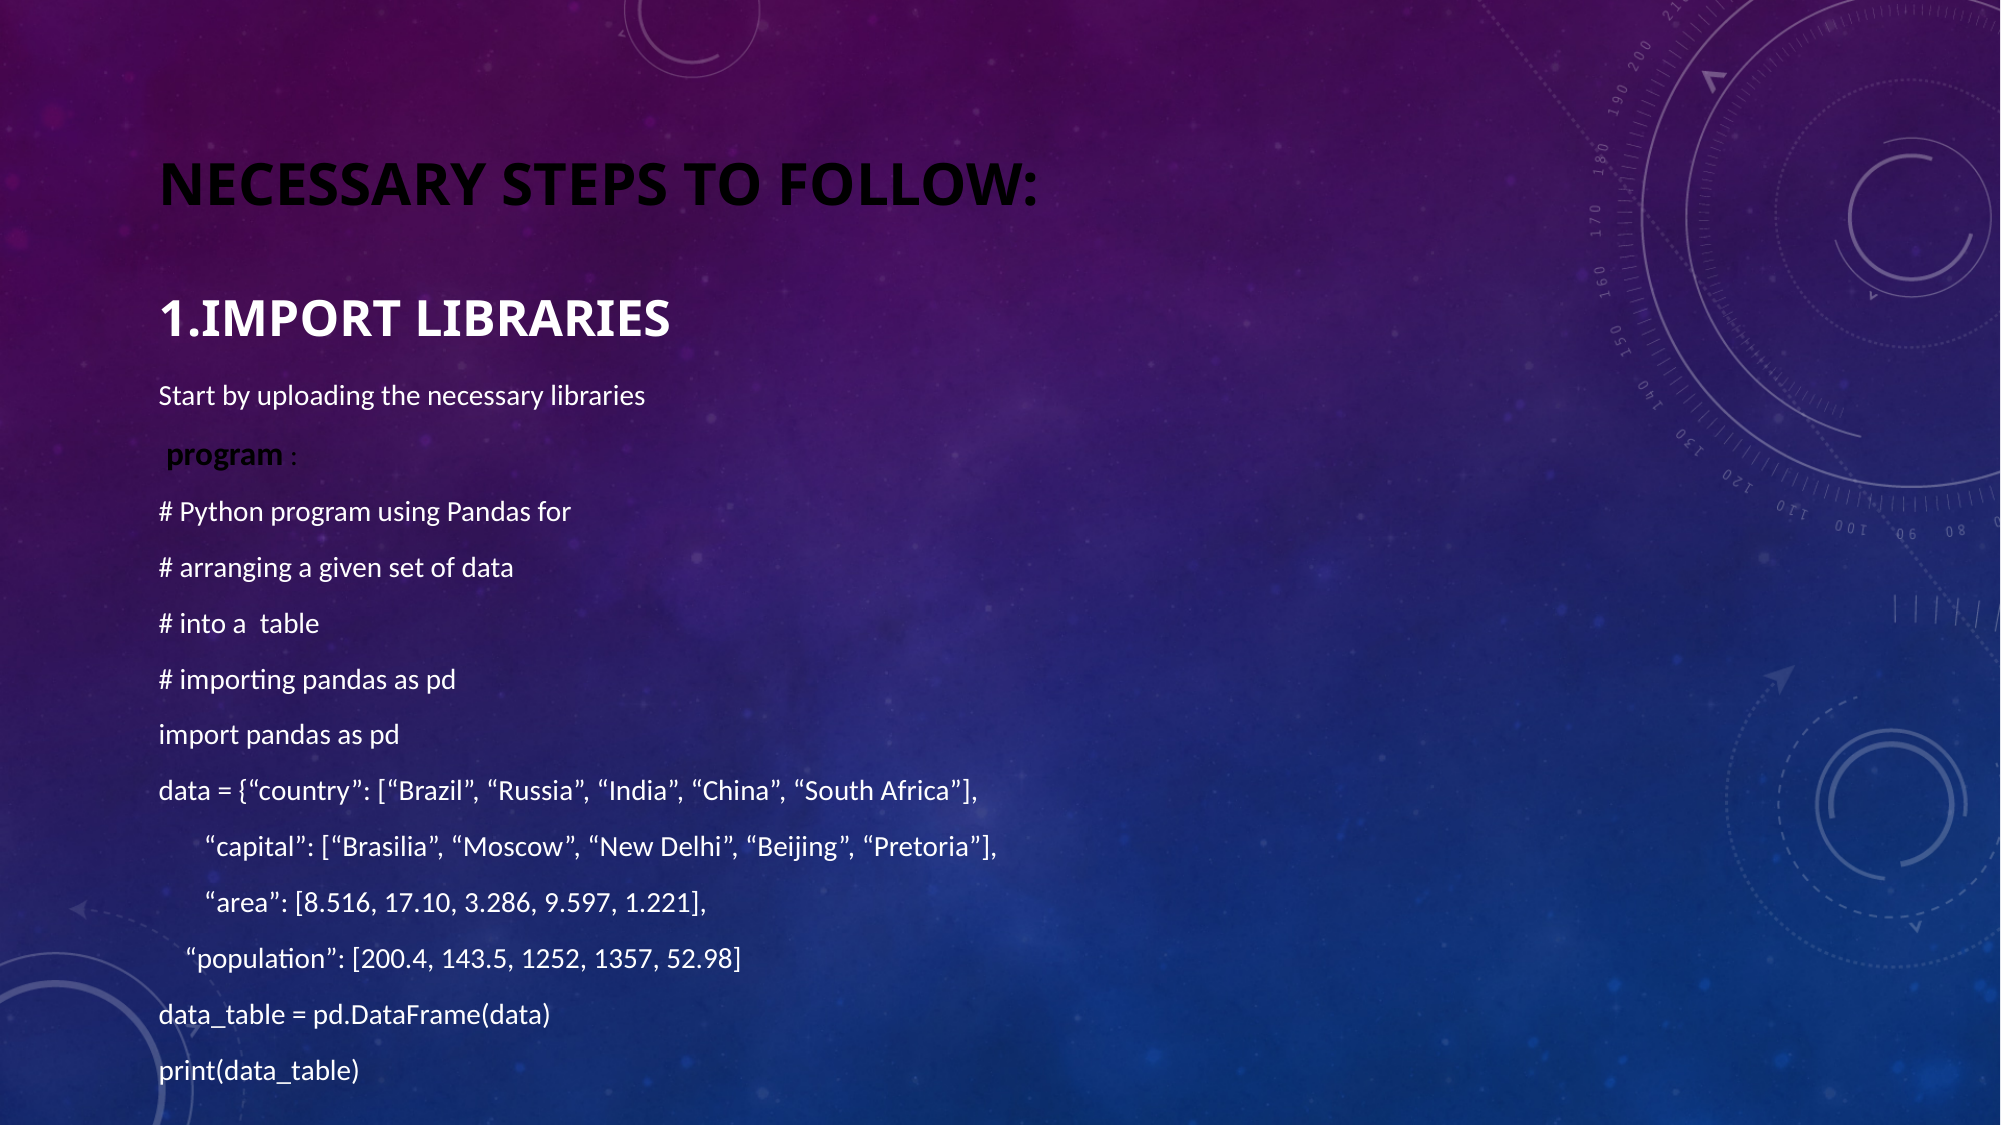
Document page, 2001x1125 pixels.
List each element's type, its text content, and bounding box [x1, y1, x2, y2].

list Start by uploading the necessary libraries program : # Python program using Pandas for # arranging a given set of data # into a table # importing pandas as pd import pandas as pd data = {“country”: [“Brazil”, “Russia”, “India”, “China”, “South Africa”], “capital”: [“Brasilia”, “Moscow”, “New Delhi”, “Beijing”, “Pretoria”], “area”: [8.516, 17.10, 3.286, 9.597, 1.221], “population”: [200.4, 143.5, 1252, 1357, 52.98] data_table = pd.DataFrame(data) print(data_table) [143, 413, 1711, 1048]
title Necessary steps to follow: 1.Import libraries [143, 99, 1775, 394]
picture [0, 0, 2001, 1125]
